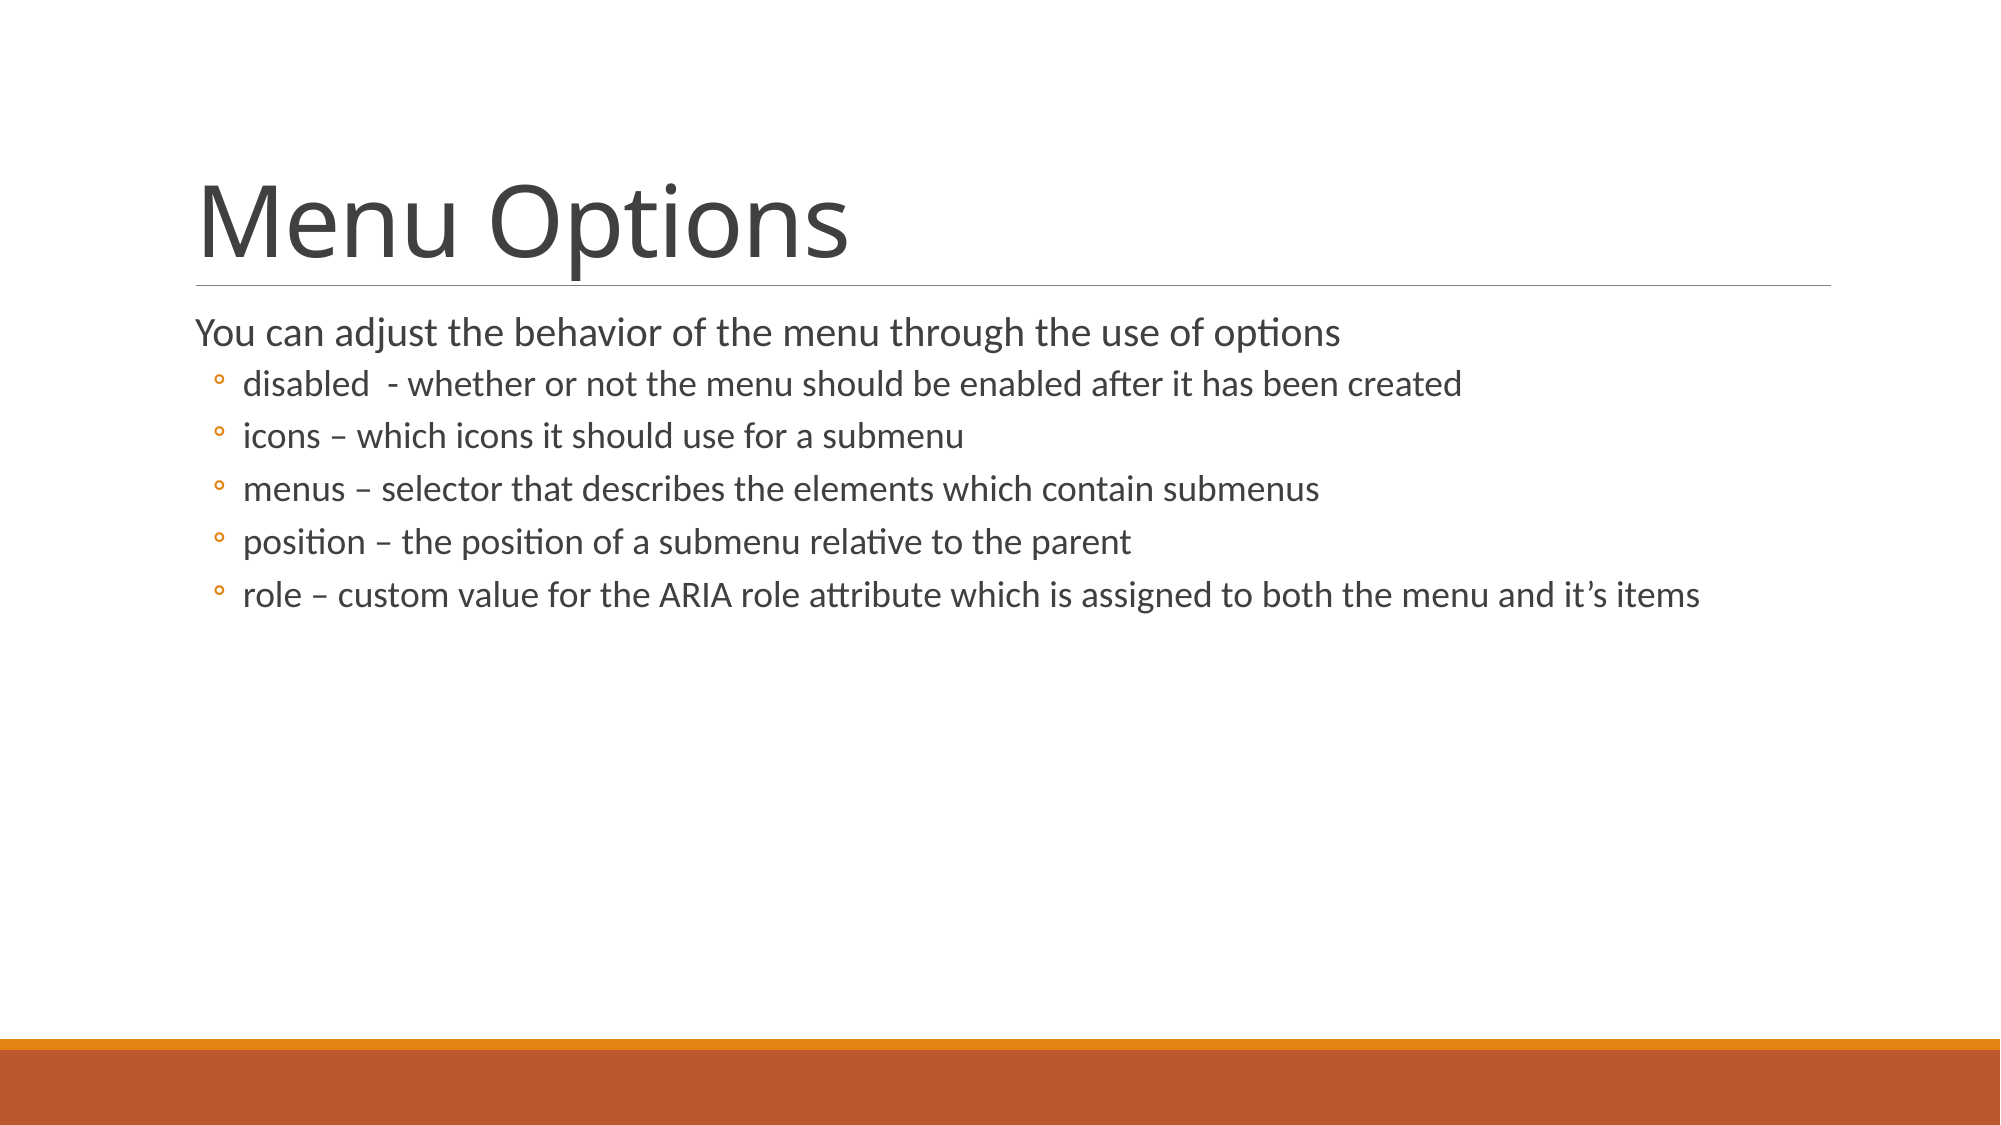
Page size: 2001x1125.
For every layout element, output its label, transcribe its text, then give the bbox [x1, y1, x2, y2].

list You can adjust the behavior of the menu through the use of options disabled - whether or not the menu should be enabled after it has been created icons – which icons it should use for a submenu menus – selector that describes the elements which contain submenus position – the position of a submenu relative to the parent role – custom value for the ARIA role attribute which is assigned to both the menu and it’s items [180, 302, 1830, 963]
title Menu Options [180, 47, 1830, 285]
